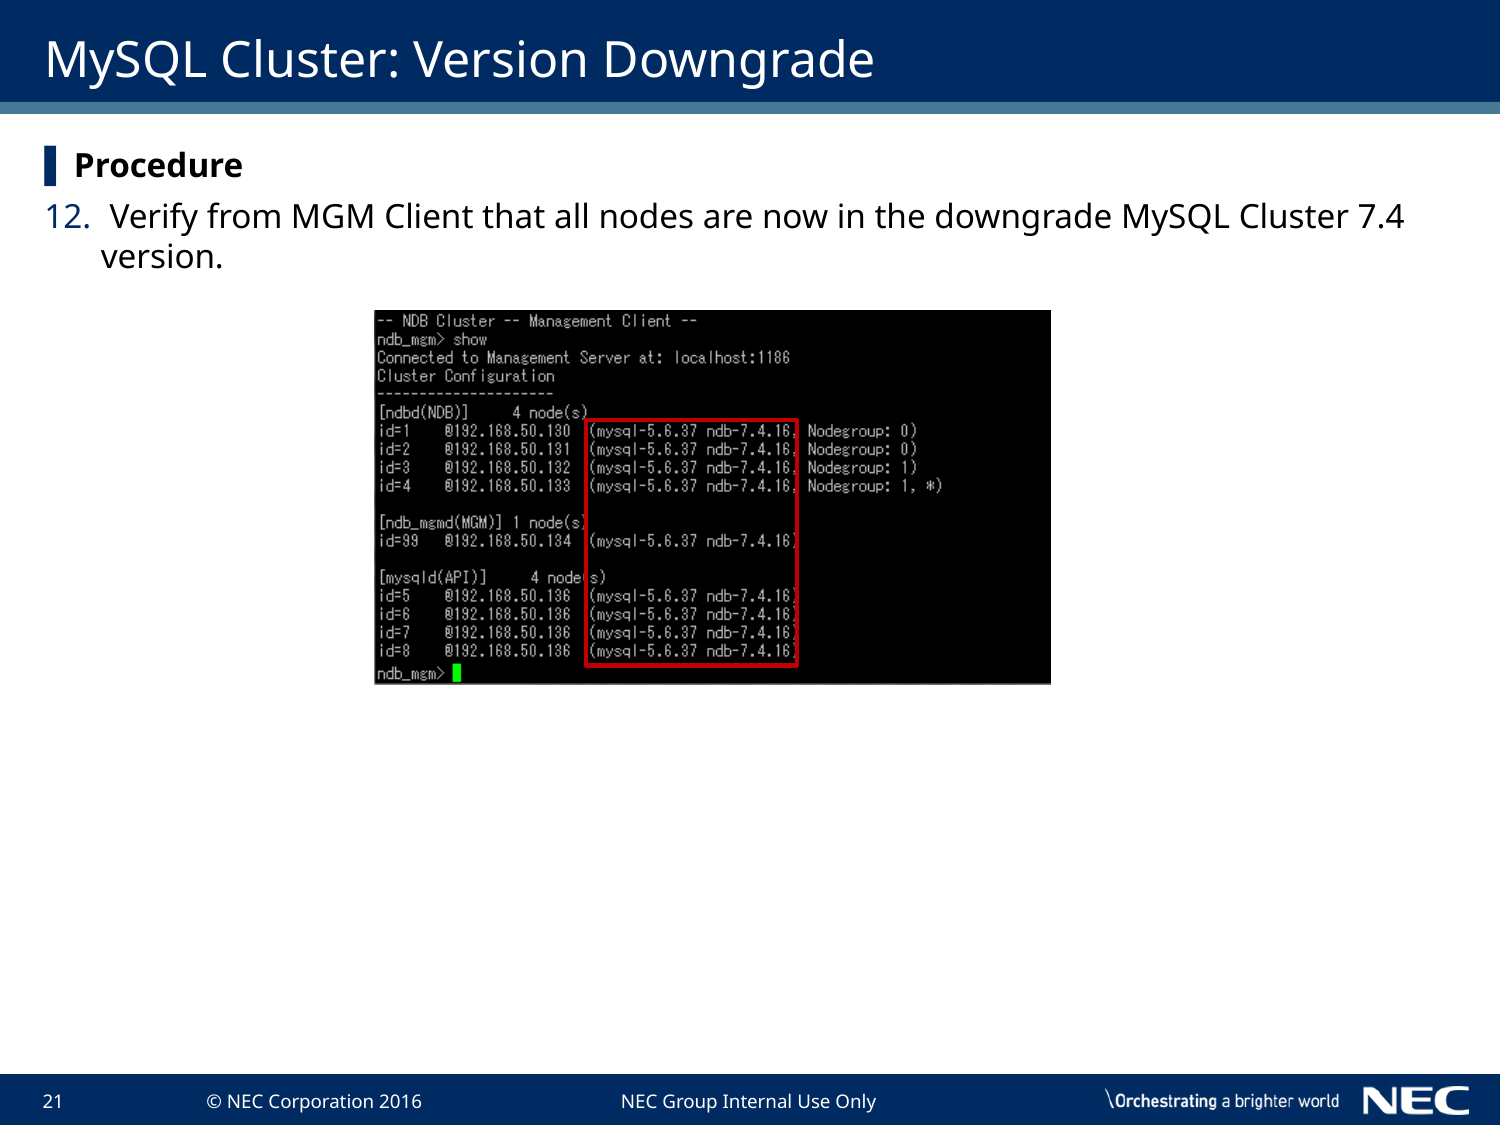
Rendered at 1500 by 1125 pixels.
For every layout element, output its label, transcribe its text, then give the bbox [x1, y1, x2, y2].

picture [0, 1074, 1500, 1125]
picture [373, 310, 1051, 686]
title MySQL Cluster: Version Downgrade [29, 18, 1471, 96]
picture [0, 0, 1500, 114]
list Procedure Verify from MGM Client that all nodes are now in the downgrade MySQL Cluster 7.4 version. [29, 137, 1471, 1059]
